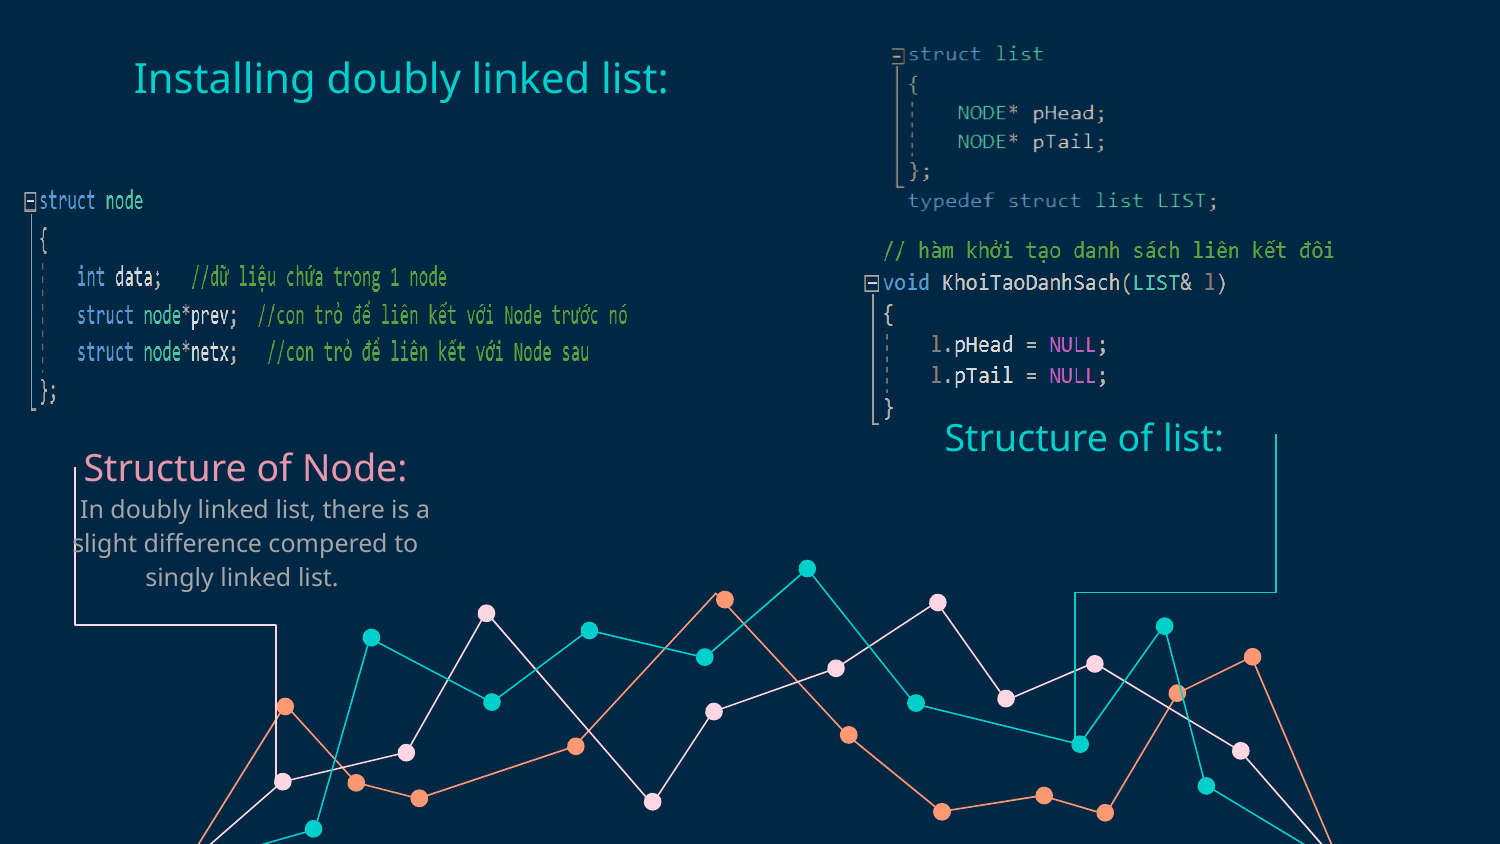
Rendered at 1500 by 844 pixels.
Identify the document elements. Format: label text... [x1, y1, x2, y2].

picture [862, 25, 1419, 430]
list Structure of Node: In doubly linked list, there is a slight difference compered to singly linked list. [12, 421, 460, 540]
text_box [1017, 491, 1334, 694]
title Installing doubly linked list: [37, 34, 766, 118]
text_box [17, 523, 334, 726]
text_box Structure of list: [851, 392, 1299, 510]
picture [24, 173, 663, 448]
